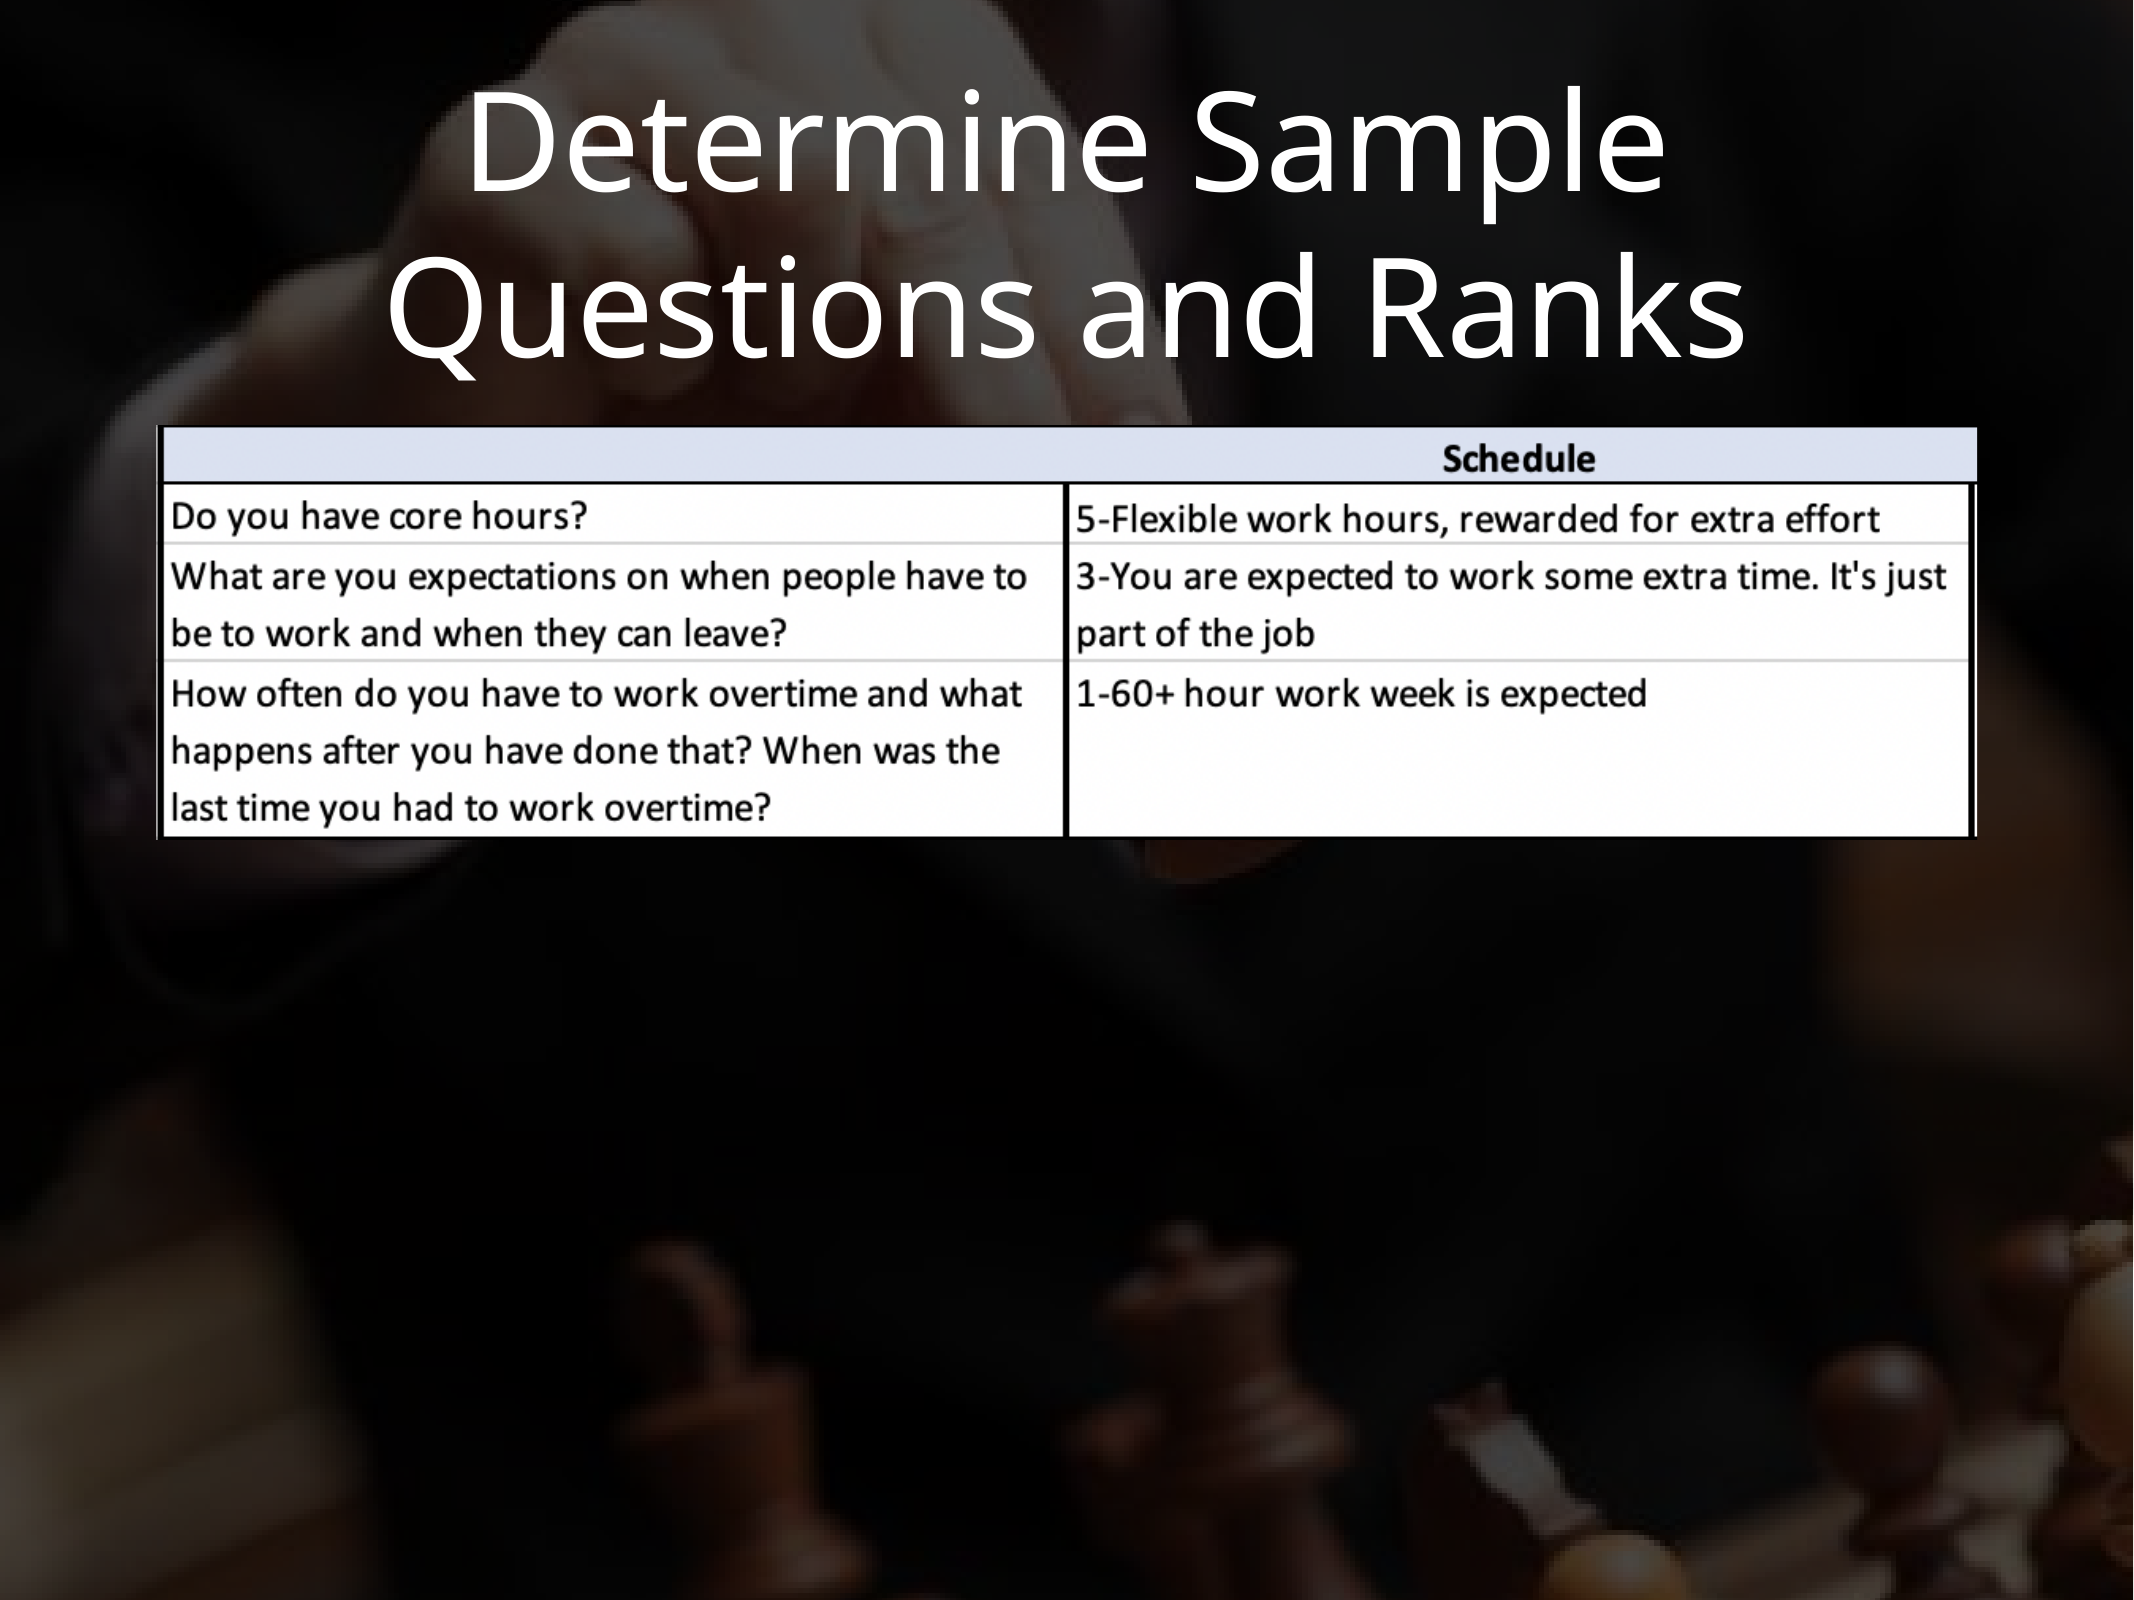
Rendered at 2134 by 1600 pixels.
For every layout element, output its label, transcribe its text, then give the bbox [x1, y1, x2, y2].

picture [0, 0, 2133, 1600]
title Determine Sample Questions and Ranks [155, 41, 1978, 397]
